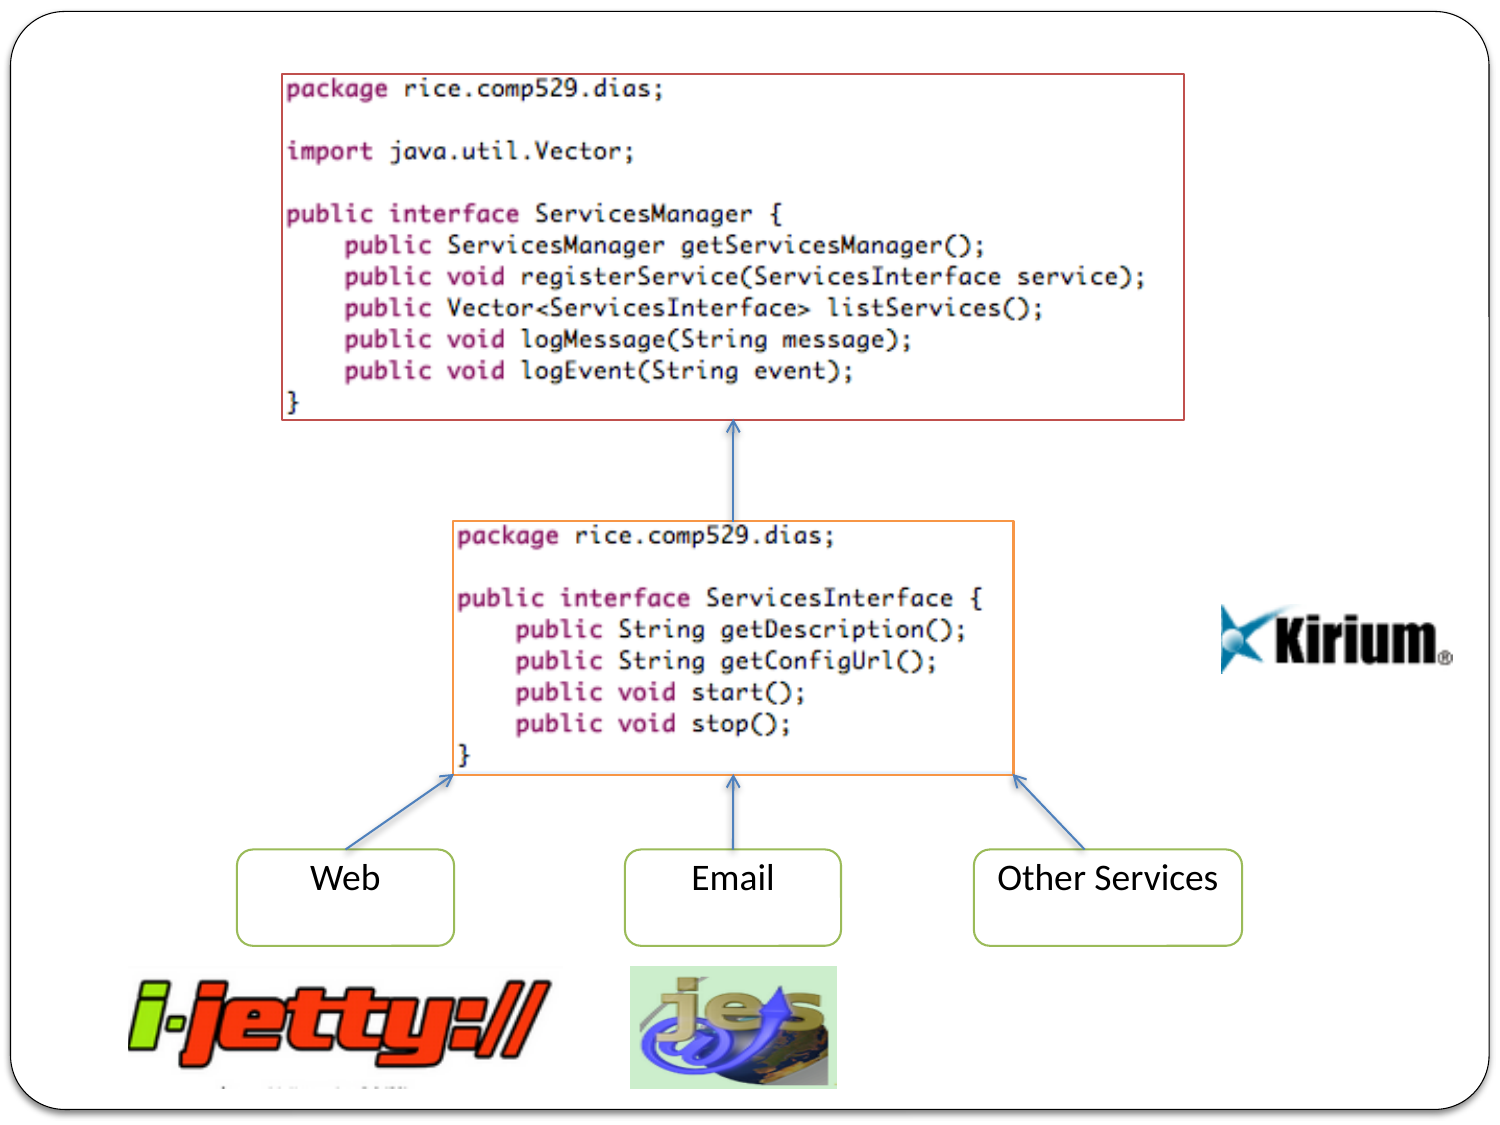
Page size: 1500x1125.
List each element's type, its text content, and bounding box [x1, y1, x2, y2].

picture [283, 74, 1184, 419]
picture [629, 965, 837, 1090]
text_box Web [235, 848, 456, 947]
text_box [1012, 773, 1085, 850]
picture [1221, 604, 1453, 674]
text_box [345, 773, 455, 850]
picture [127, 965, 564, 1090]
text_box Email [623, 848, 843, 947]
picture [453, 521, 1013, 775]
text_box Other Services [972, 848, 1244, 947]
